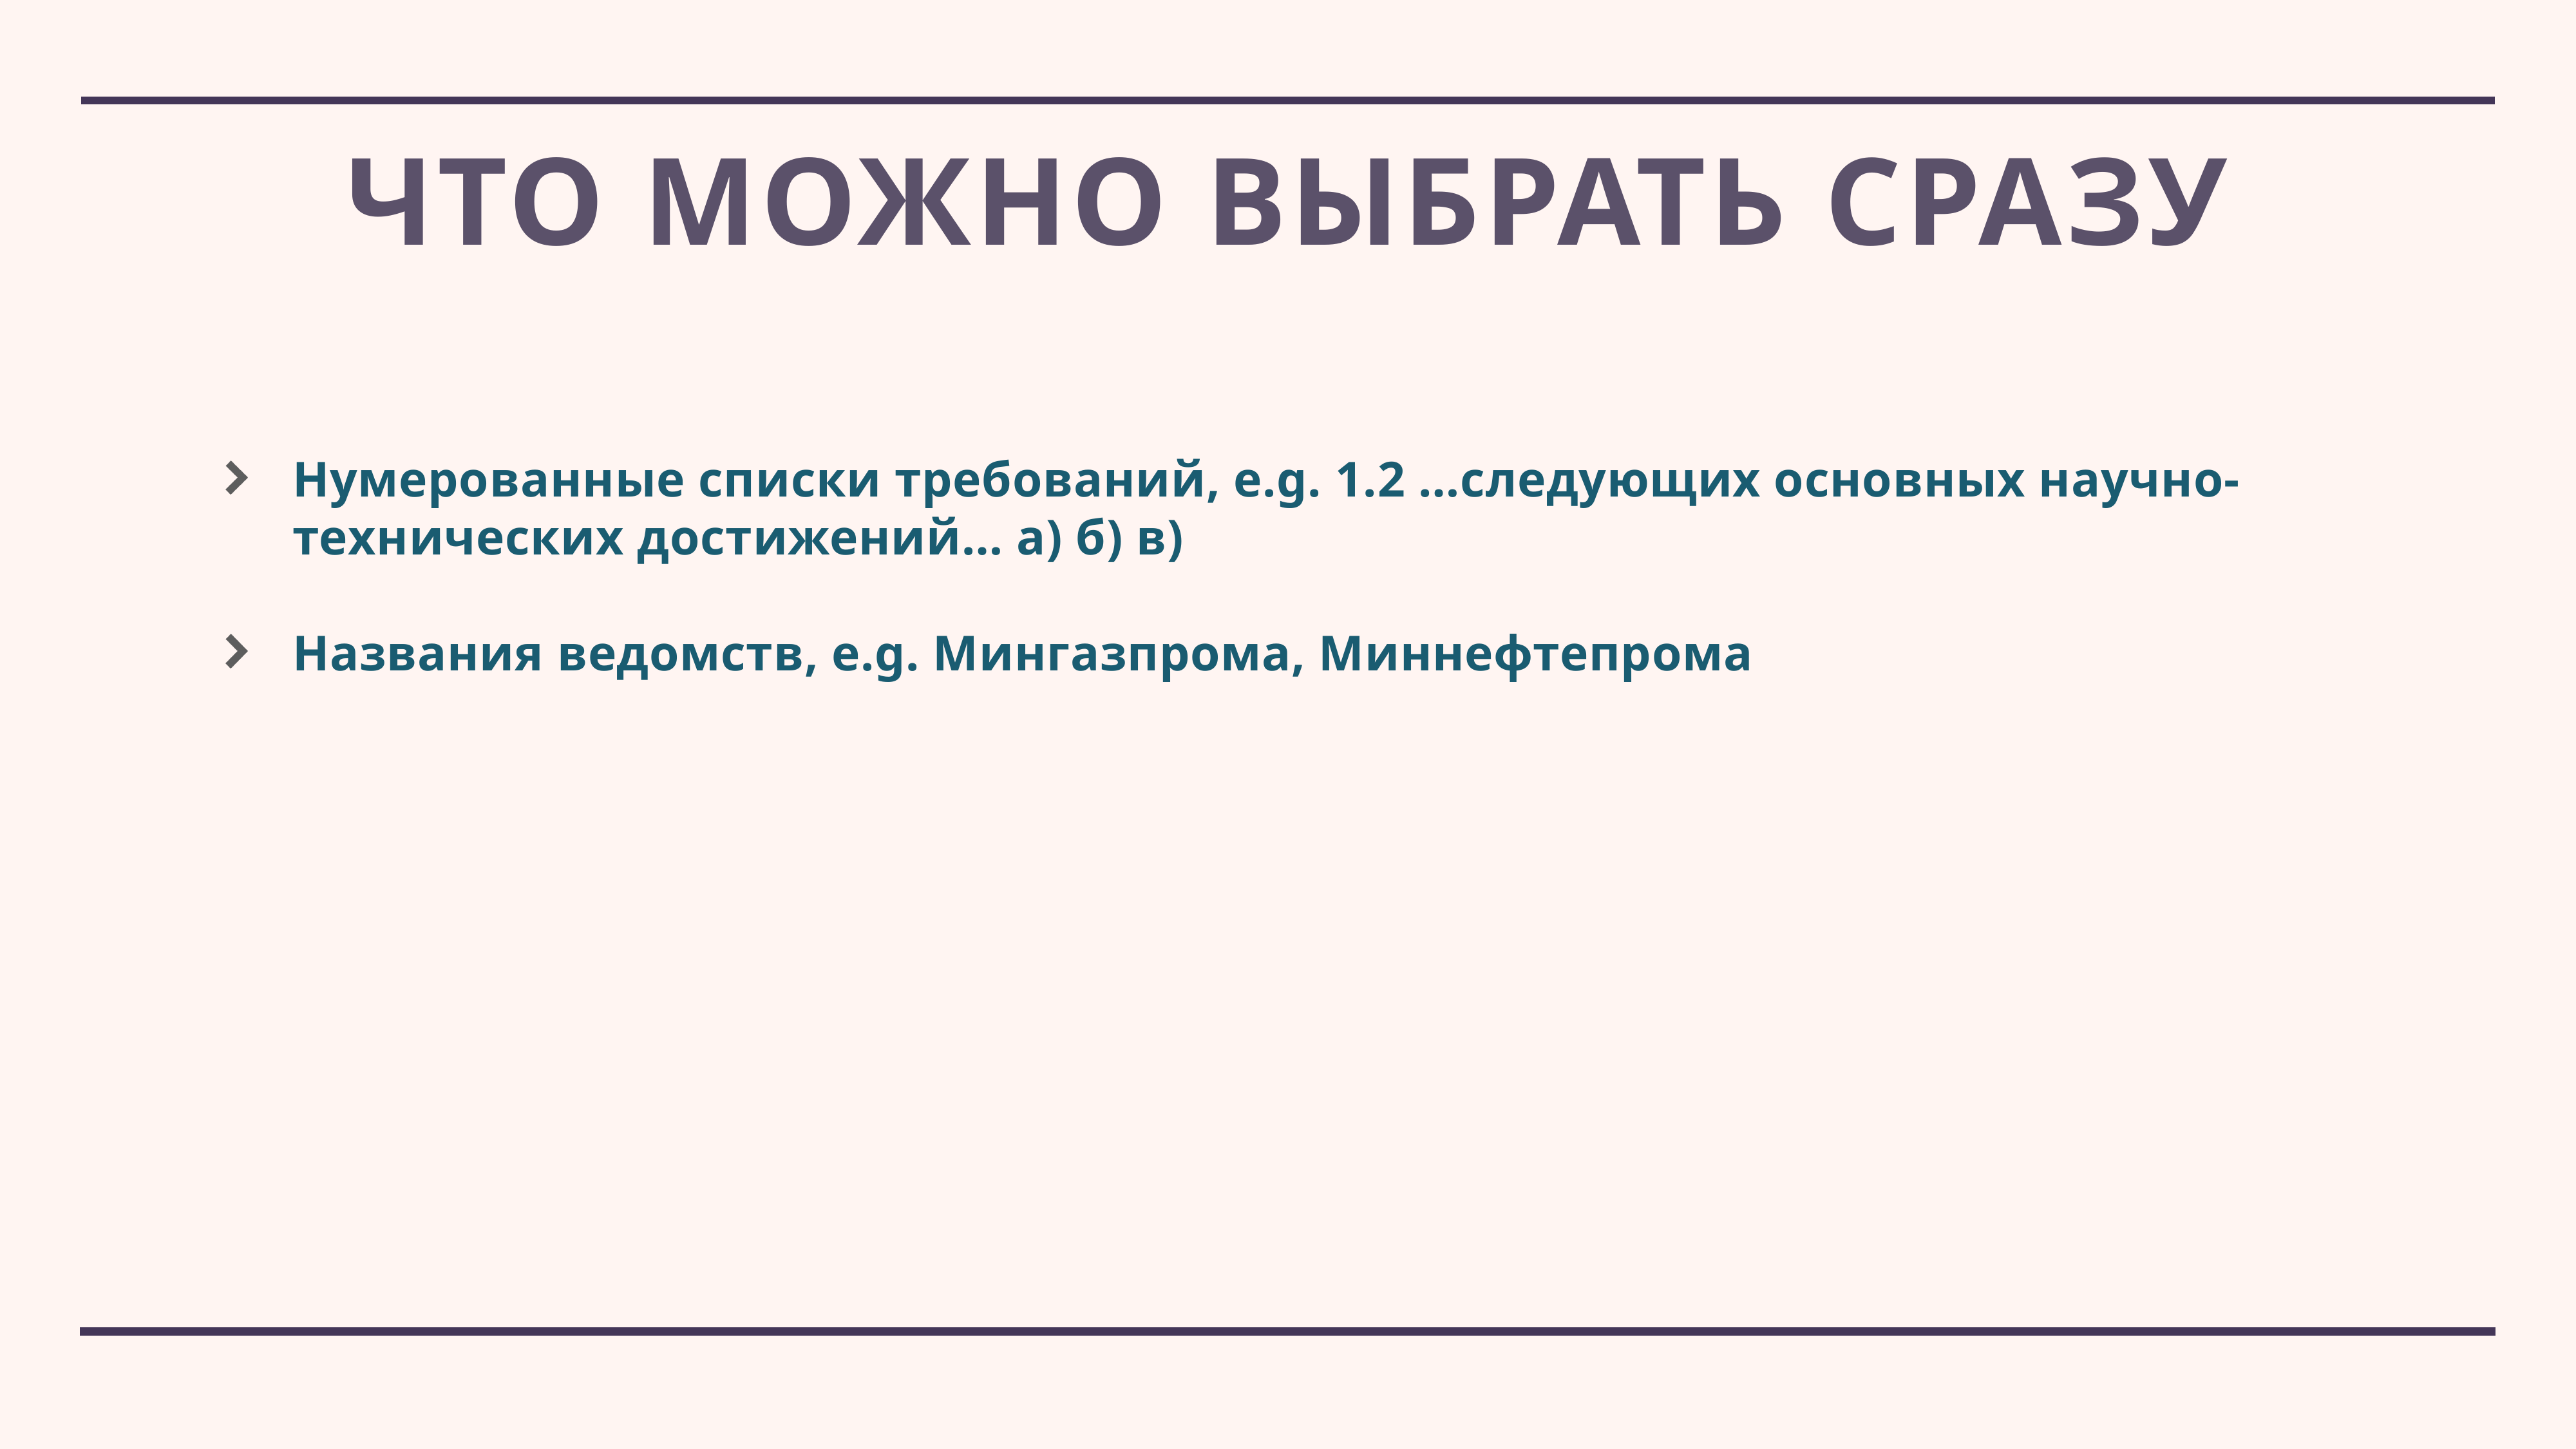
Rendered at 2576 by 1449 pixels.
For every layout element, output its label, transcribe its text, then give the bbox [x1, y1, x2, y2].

title Что можно выбрать сразу [220, 135, 2356, 310]
picture [225, 460, 248, 495]
list Нумерованные списки требований, e.g. 1.2 …следующих основных научно-технических достижений… а) б) в) Названия ведомств, e.g. Мингазпрома, Миннефтепрома [220, 442, 2355, 1108]
picture [225, 634, 248, 668]
